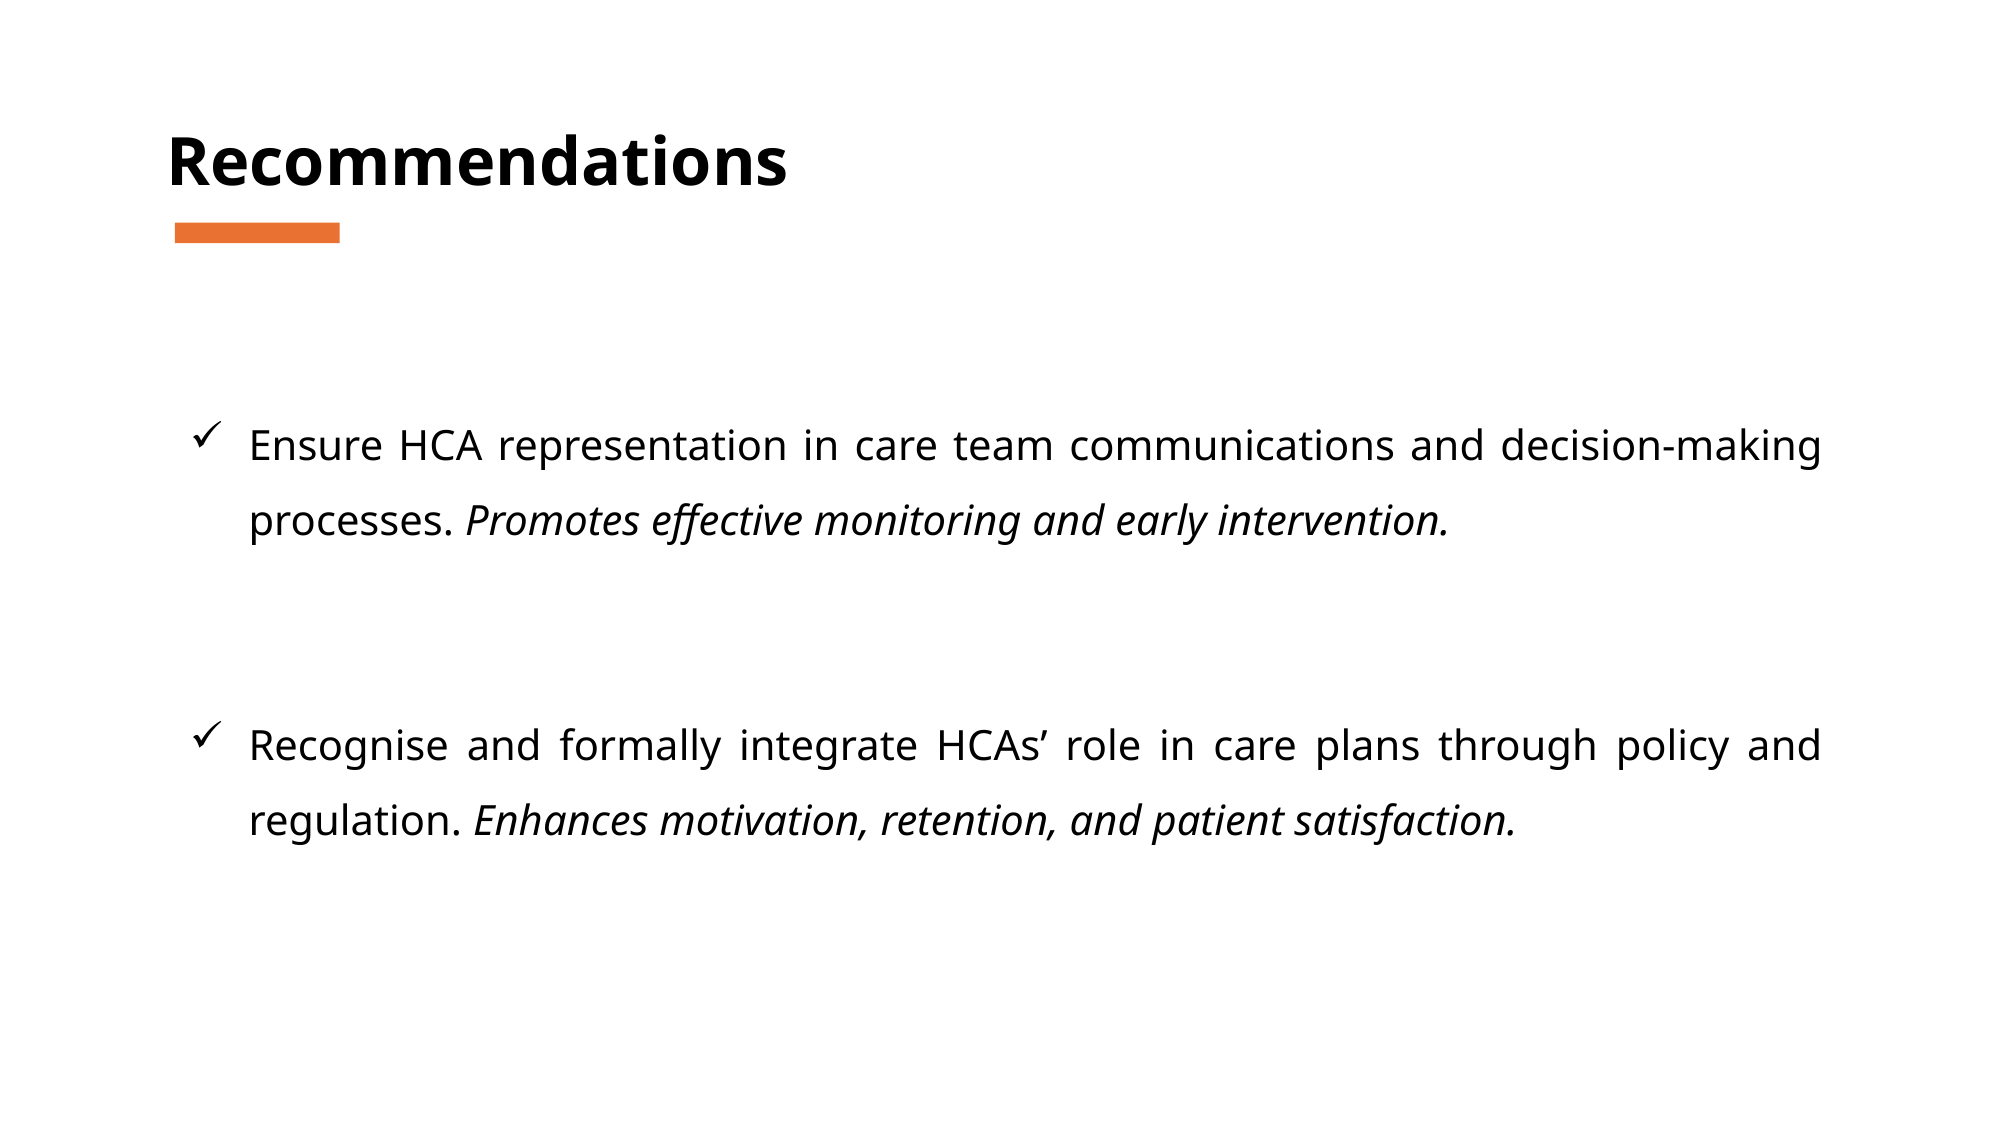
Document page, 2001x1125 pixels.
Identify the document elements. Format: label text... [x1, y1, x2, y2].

text_box Ensure HCA representation in care team communications and decision-making processes. Promotes effective monitoring and early intervention. Recognise and formally integrate HCAs’ role in care plans through policy and regulation. Enhances motivation, retention, and patient satisfaction. [174, 386, 1839, 852]
text_box Recommendations [151, 111, 842, 207]
text_box [173, 221, 341, 245]
